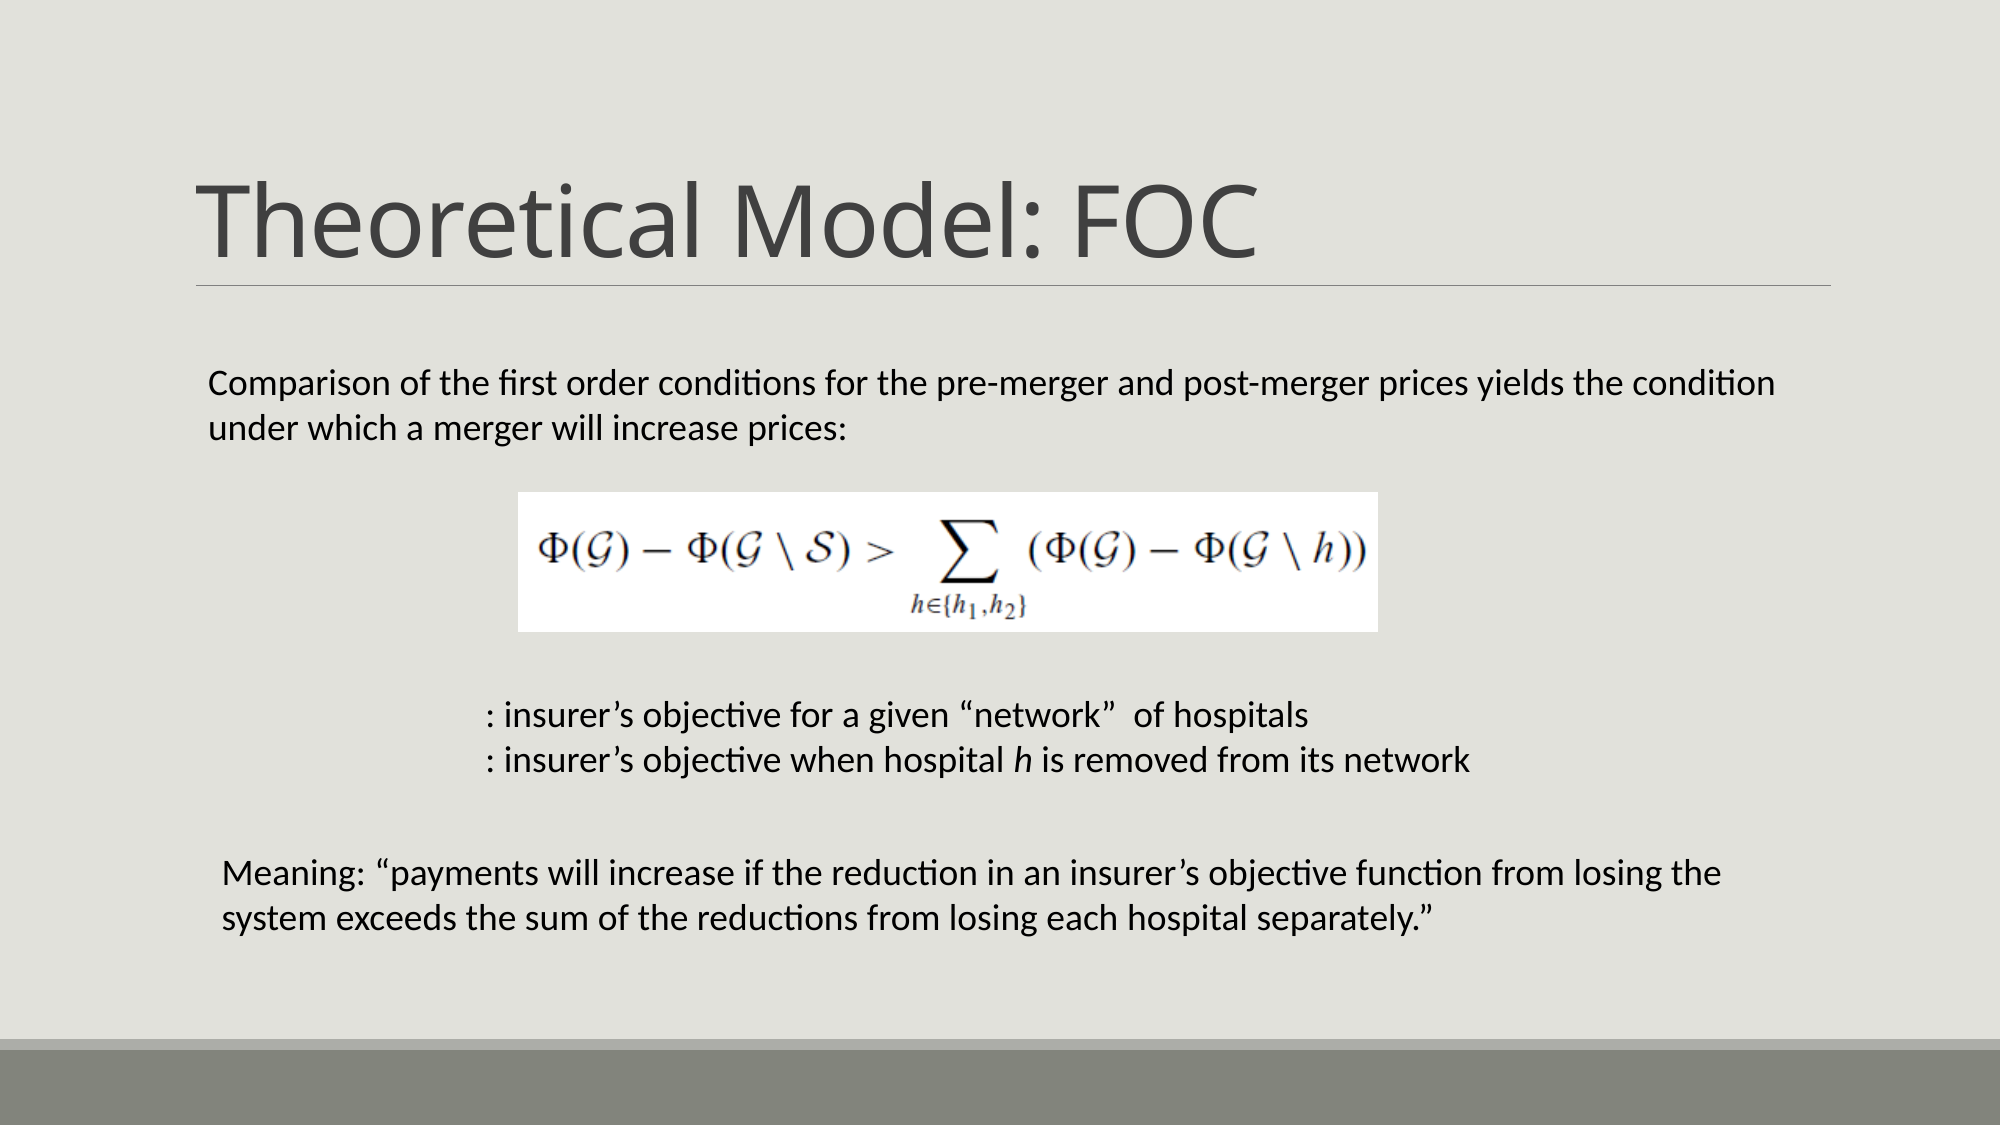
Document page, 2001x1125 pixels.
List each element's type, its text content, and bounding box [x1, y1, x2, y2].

text_box Meaning: “payments will increase if the reduction in an insurer’s objective function from losing the system exceeds the sum of the reductions from losing each hospital separately.” [206, 840, 1830, 946]
title Theoretical Model: FOC [180, 47, 1830, 285]
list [517, 492, 1379, 633]
text_box Comparison of the first order conditions for the pre-merger and post-merger prices yields the condition under which a merger will increase prices: [193, 350, 1817, 456]
